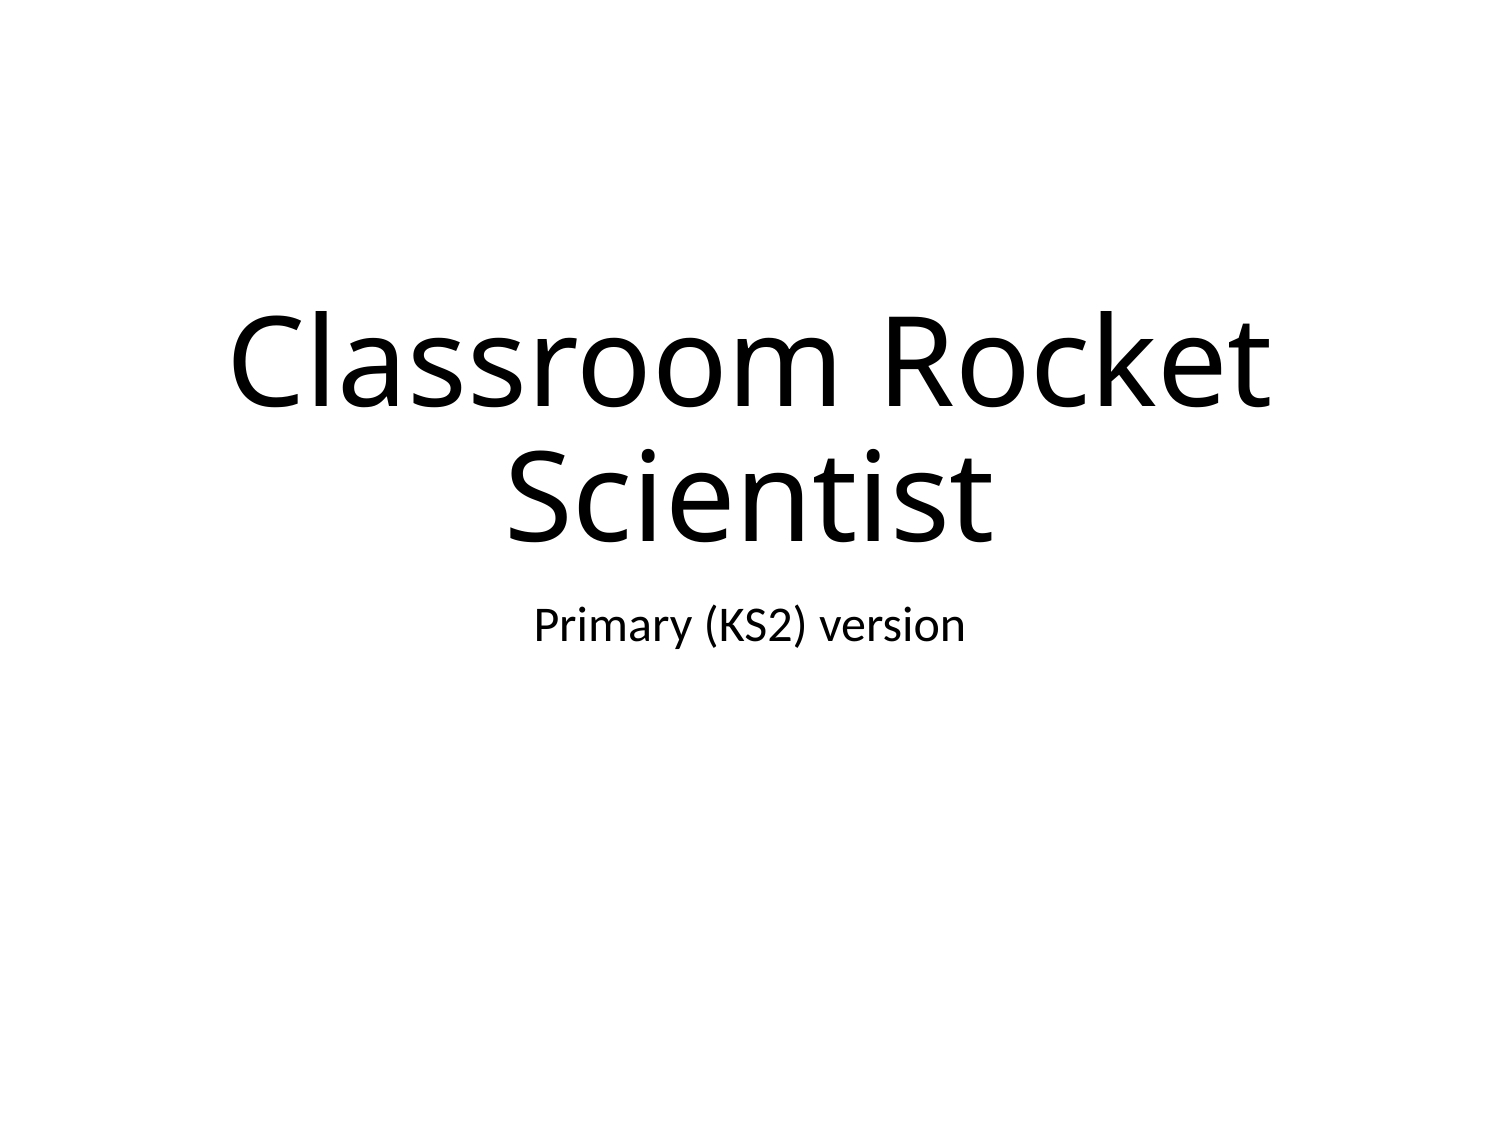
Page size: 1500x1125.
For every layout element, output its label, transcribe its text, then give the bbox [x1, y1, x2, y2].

subtitle Primary (KS2) version [187, 590, 1313, 863]
title Classroom Rocket Scientist [112, 184, 1388, 576]
